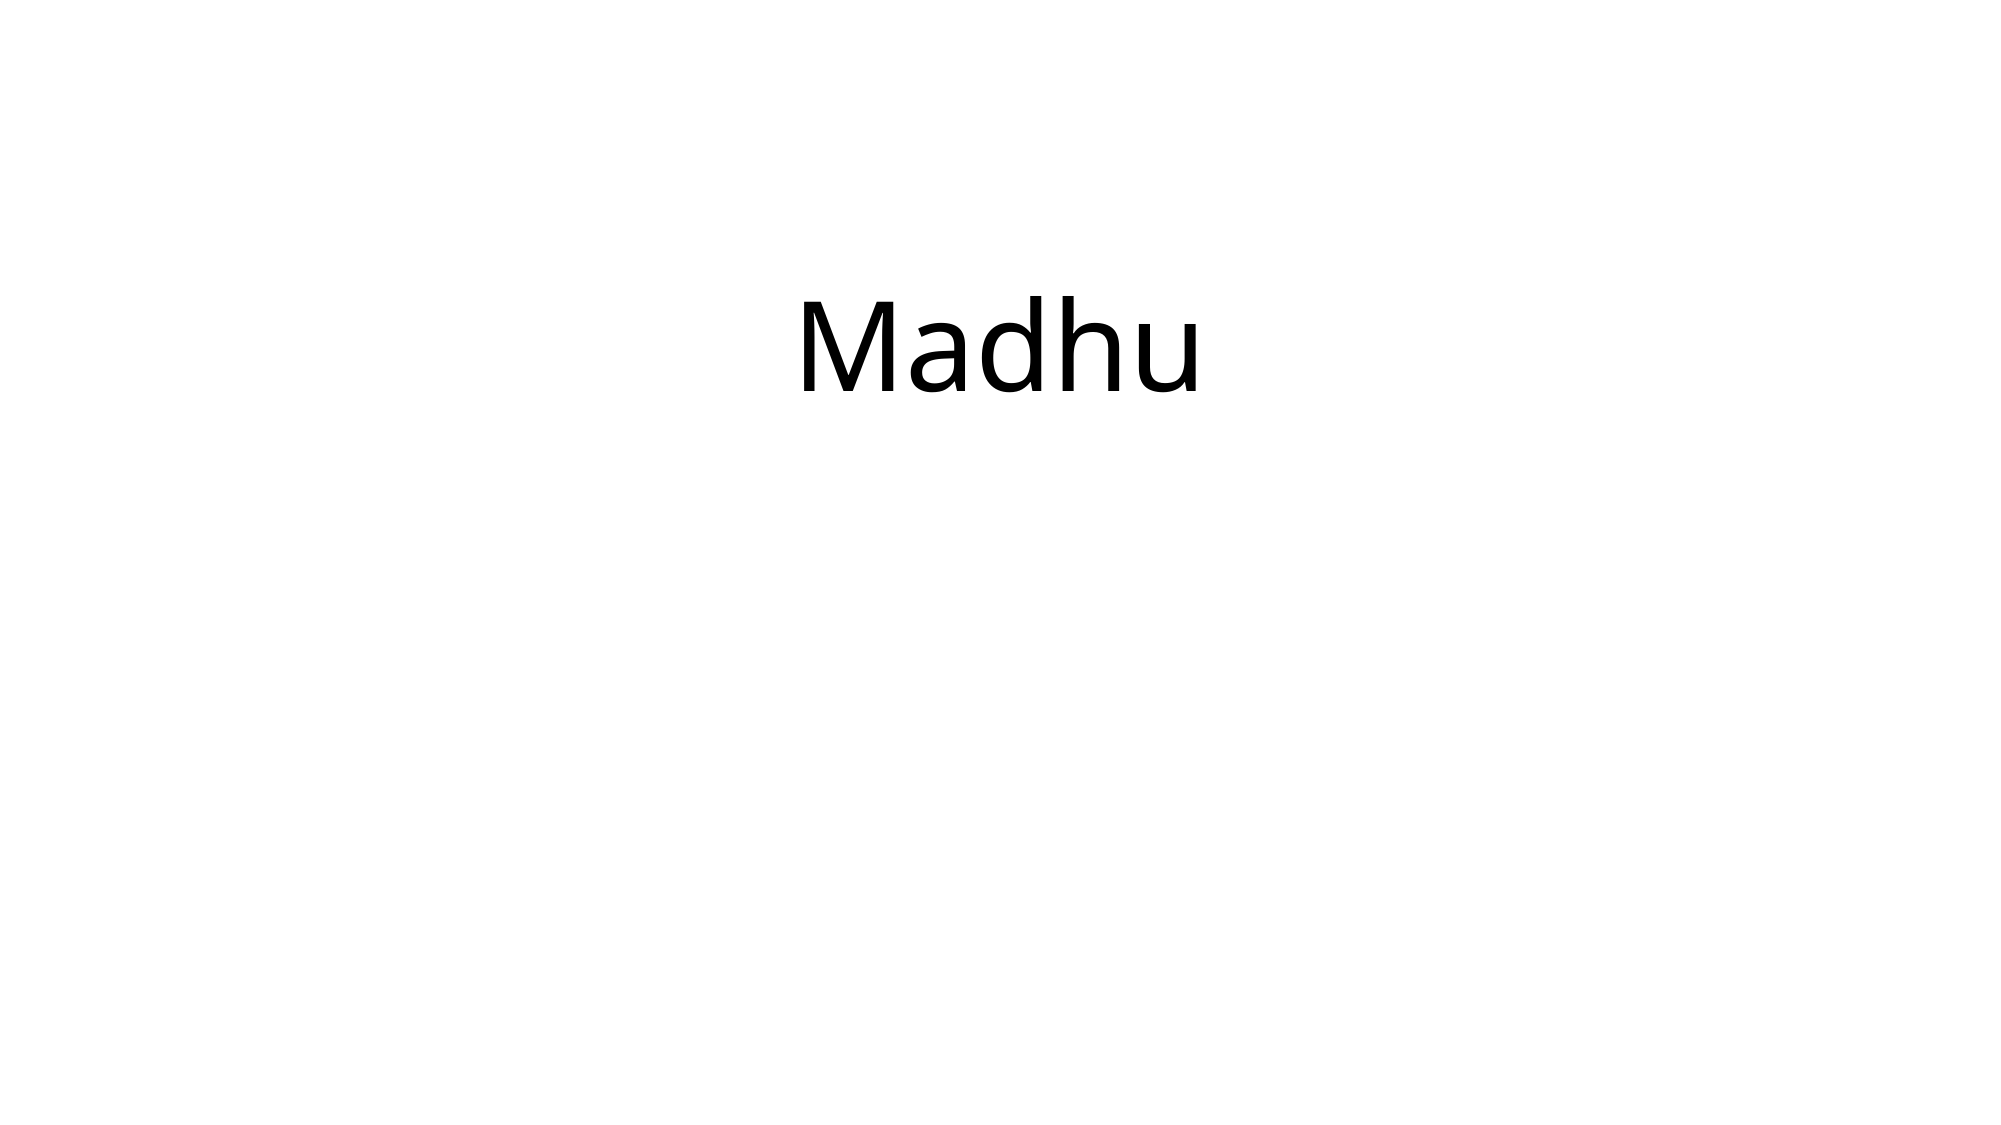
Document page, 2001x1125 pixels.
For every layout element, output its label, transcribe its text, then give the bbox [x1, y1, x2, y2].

title Madhu [249, 184, 1750, 576]
